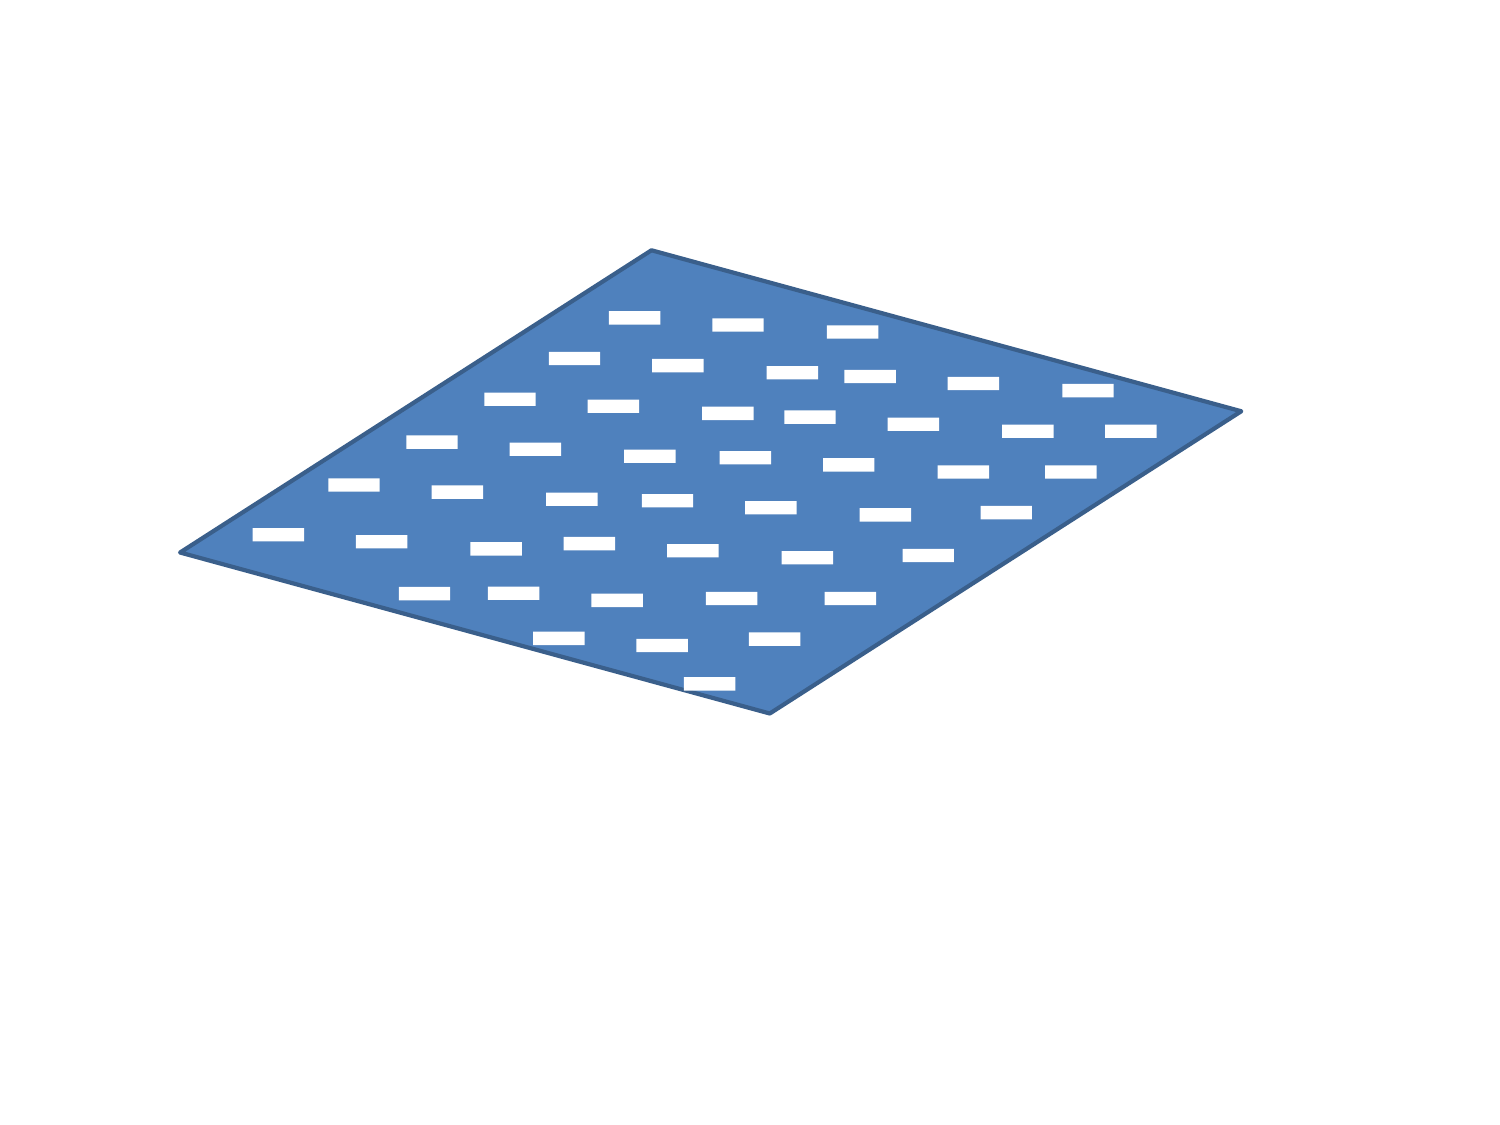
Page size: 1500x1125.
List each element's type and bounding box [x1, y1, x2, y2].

text_box [718, 449, 773, 467]
text_box [822, 590, 878, 607]
text_box [900, 547, 956, 564]
text_box [486, 584, 542, 602]
text_box [482, 390, 538, 408]
text_box [1060, 382, 1116, 399]
text_box [1000, 423, 1056, 440]
text_box [858, 506, 913, 524]
text_box [747, 630, 802, 648]
text_box [978, 504, 1034, 521]
text_box [622, 448, 678, 465]
text_box [665, 542, 721, 559]
text_box [1043, 463, 1099, 481]
text_box [1103, 423, 1159, 440]
text_box [743, 499, 799, 517]
text_box [634, 637, 690, 654]
text_box [765, 364, 820, 381]
text_box [397, 585, 452, 602]
text_box [936, 463, 991, 481]
text_box [946, 375, 1001, 392]
text_box [354, 533, 409, 551]
text_box [842, 368, 898, 385]
text_box [531, 630, 587, 647]
text_box [562, 535, 617, 552]
text_box [825, 323, 880, 341]
text_box [782, 408, 838, 426]
text_box [780, 549, 835, 567]
text_box [326, 476, 382, 494]
text_box [650, 357, 706, 374]
text_box [177, 248, 1244, 716]
text_box [404, 433, 460, 451]
text_box [640, 492, 695, 509]
text_box [508, 440, 563, 458]
text_box [586, 398, 641, 415]
text_box [589, 592, 645, 609]
text_box [607, 309, 662, 327]
text_box [704, 590, 759, 607]
text_box [547, 350, 602, 367]
text_box [250, 526, 306, 543]
text_box [430, 483, 485, 501]
text_box [886, 415, 941, 433]
text_box [682, 675, 737, 693]
text_box [468, 540, 524, 558]
text_box [544, 490, 600, 508]
text_box [700, 405, 756, 422]
text_box [821, 456, 877, 474]
text_box [710, 316, 766, 334]
